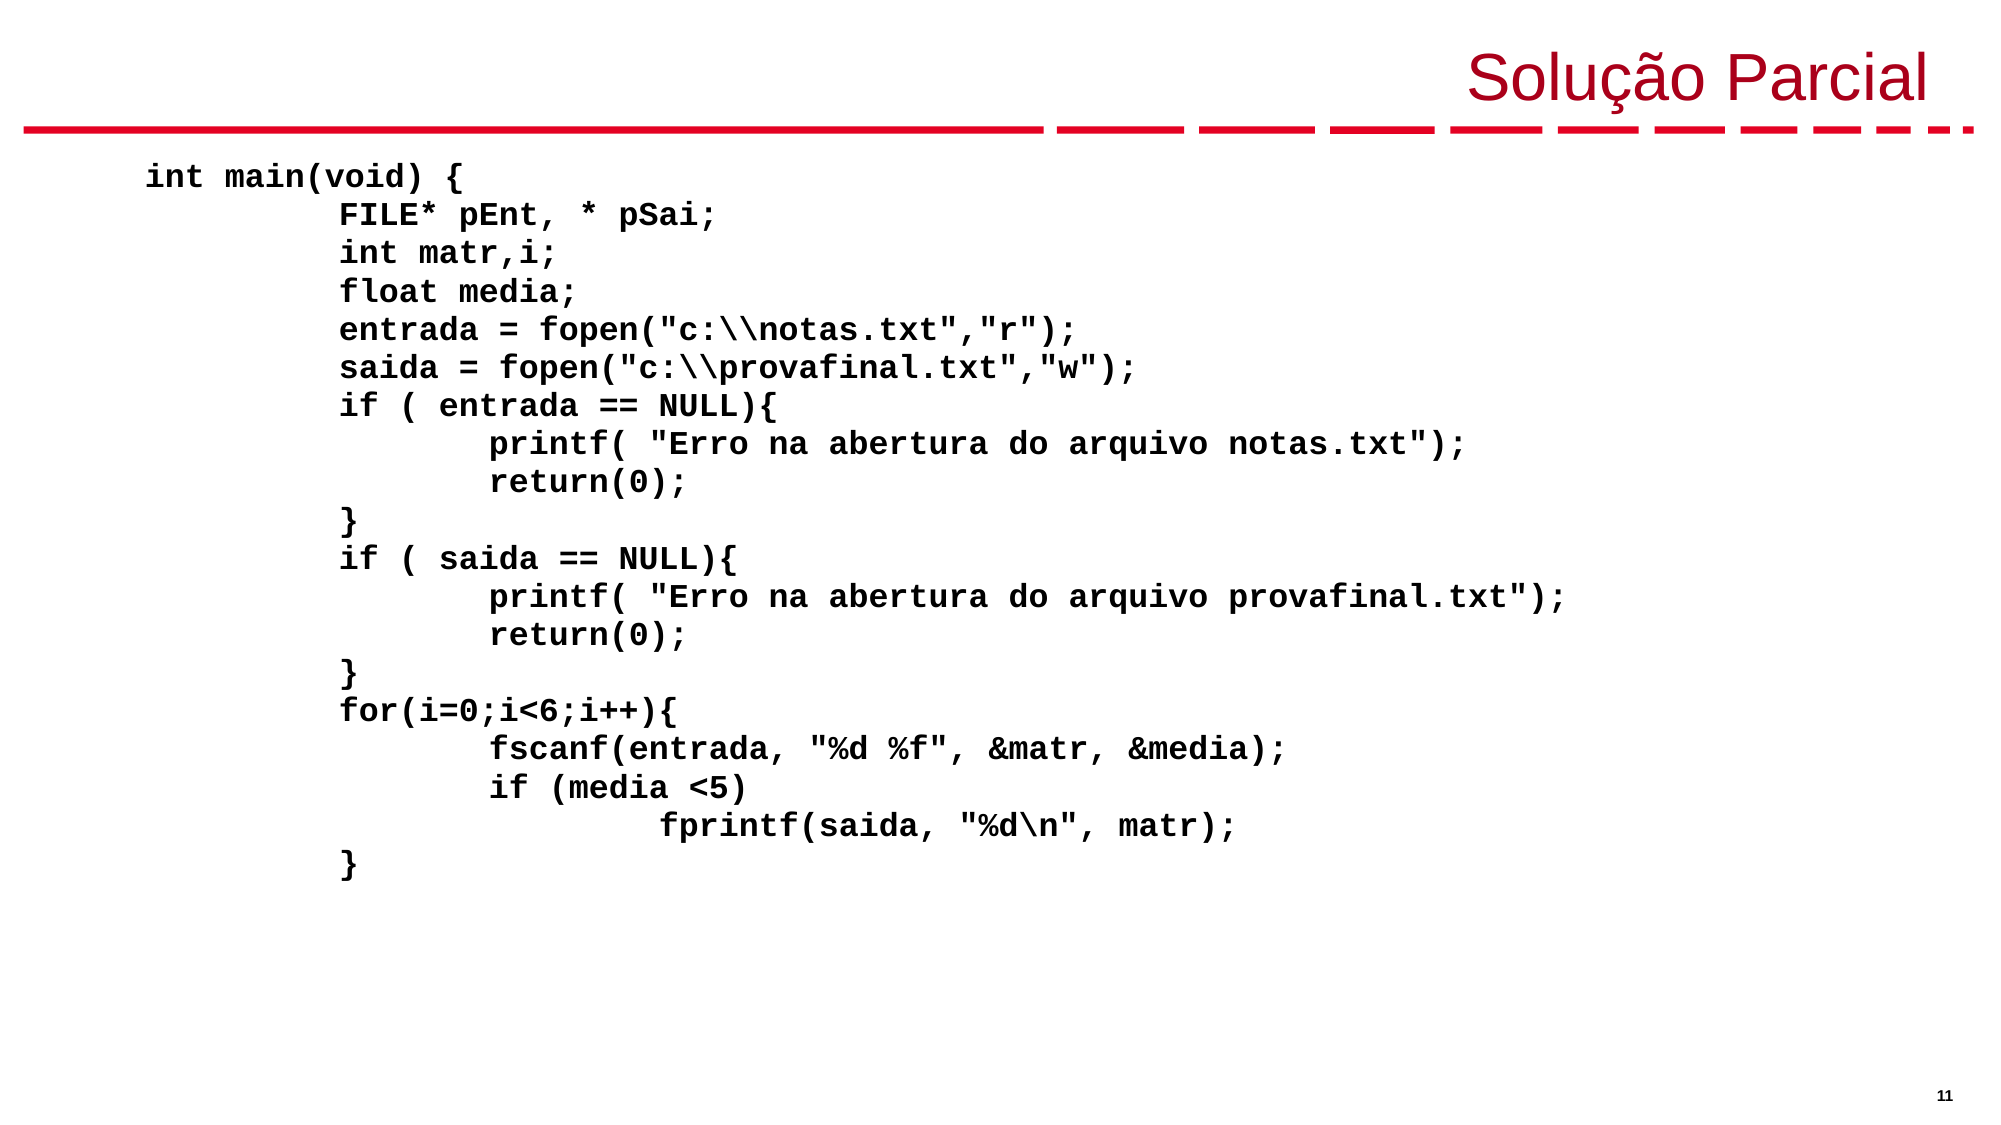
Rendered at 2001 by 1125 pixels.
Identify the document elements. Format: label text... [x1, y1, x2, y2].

list int main(void) { FILE* pEnt, * pSai; int matr,i; float media; entrada = fopen("c:\\notas.txt","r"); saida = fopen("c:\\provafinal.txt","w"); if ( entrada == NULL){ printf( "Erro na abertura do arquivo notas.txt"); return(0); } if ( saida == NULL){ printf( "Erro na abertura do arquivo provafinal.txt"); return(0); } for(i=0;i<6;i++){ fscanf(entrada, "%d %f", &matr, &media); if (media <5) fprintf(saida, "%d\n", matr); } [61, 154, 1953, 1059]
title Solução Parcial [61, 12, 1945, 122]
